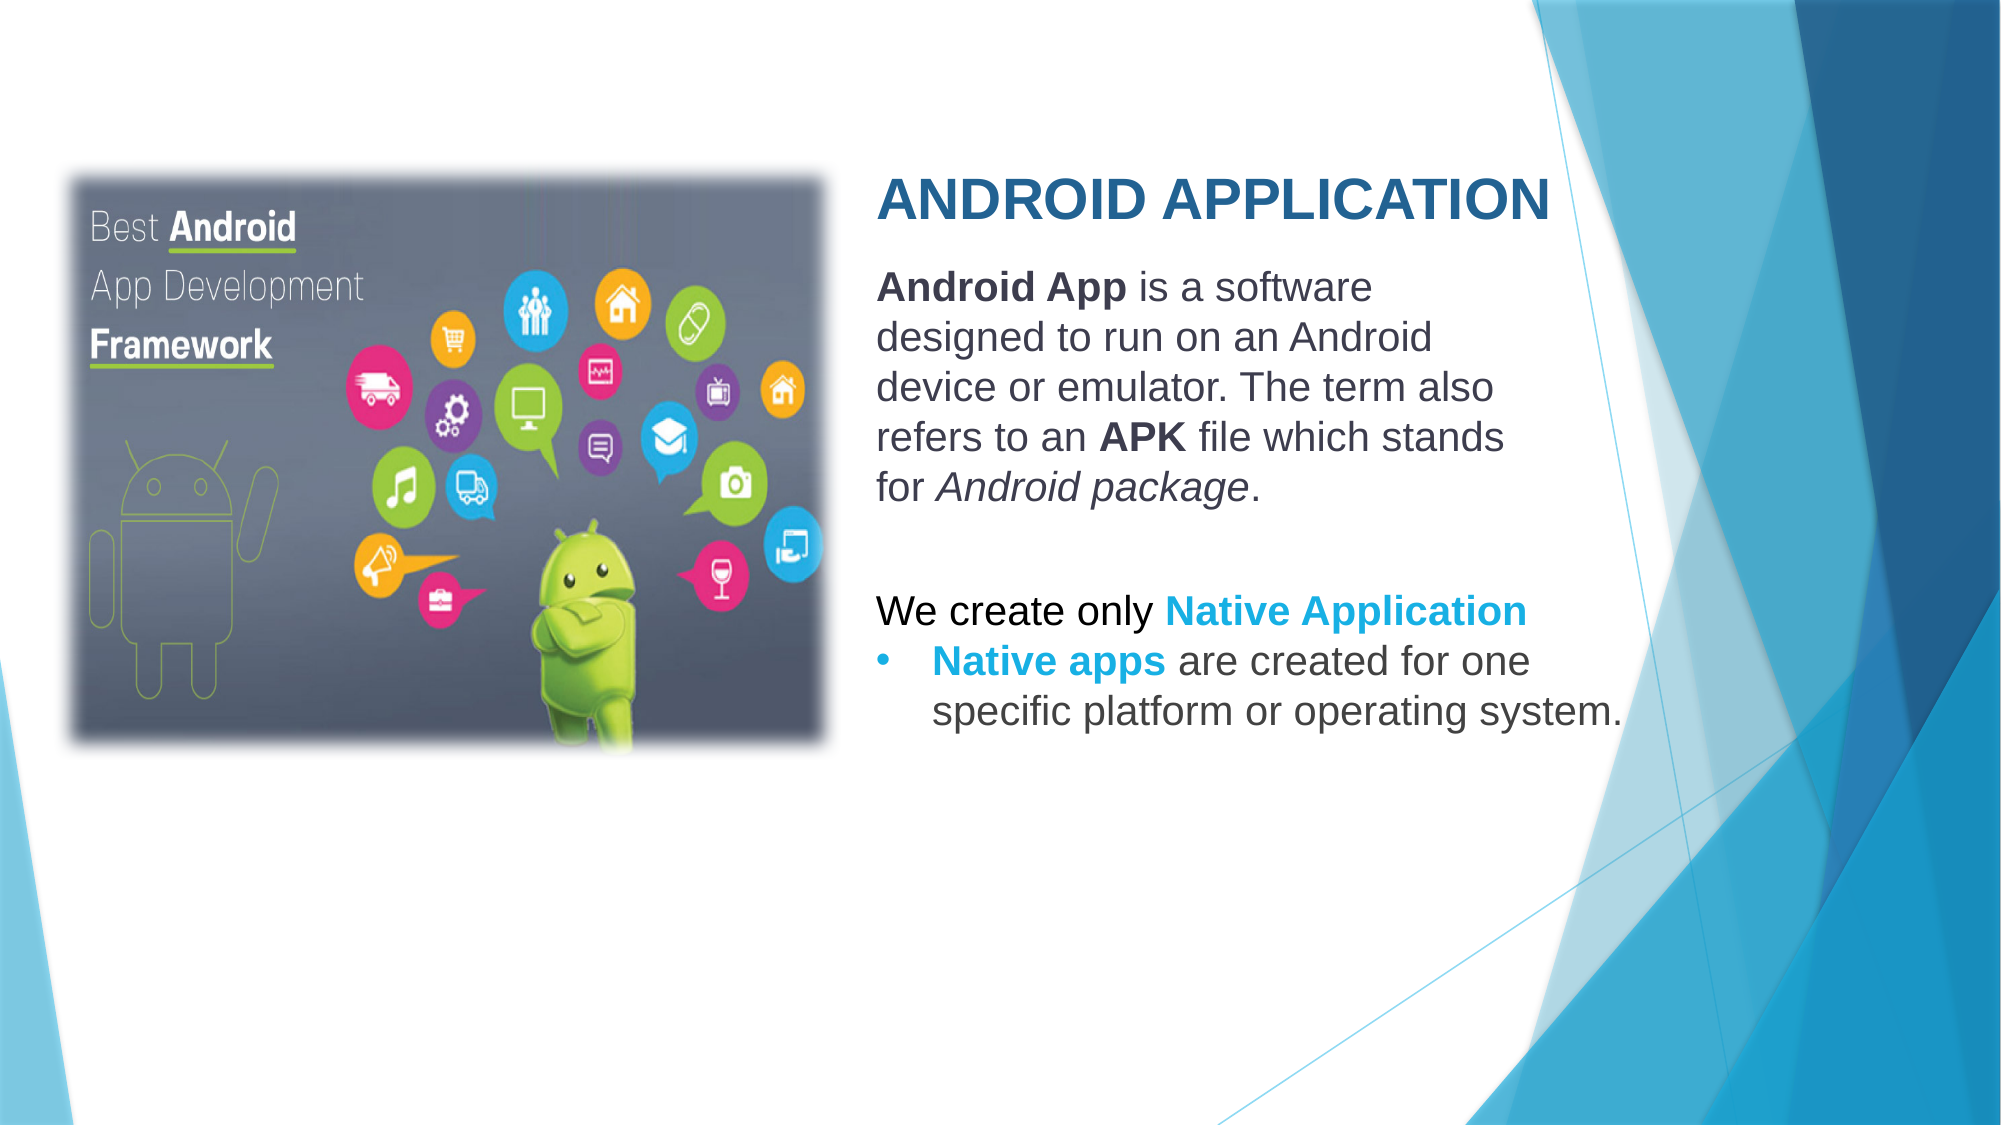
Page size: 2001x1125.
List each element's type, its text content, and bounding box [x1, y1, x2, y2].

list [52, 158, 843, 762]
title ANDROID APPLICATION [861, 154, 1577, 239]
text_box We create only Native Application Native apps are created for one specific platform or operating system. [861, 576, 1650, 787]
list Android App is a software designed to run on an Android device or emulator. The term also refers to an APK file which stands for Android package. [861, 252, 1521, 538]
